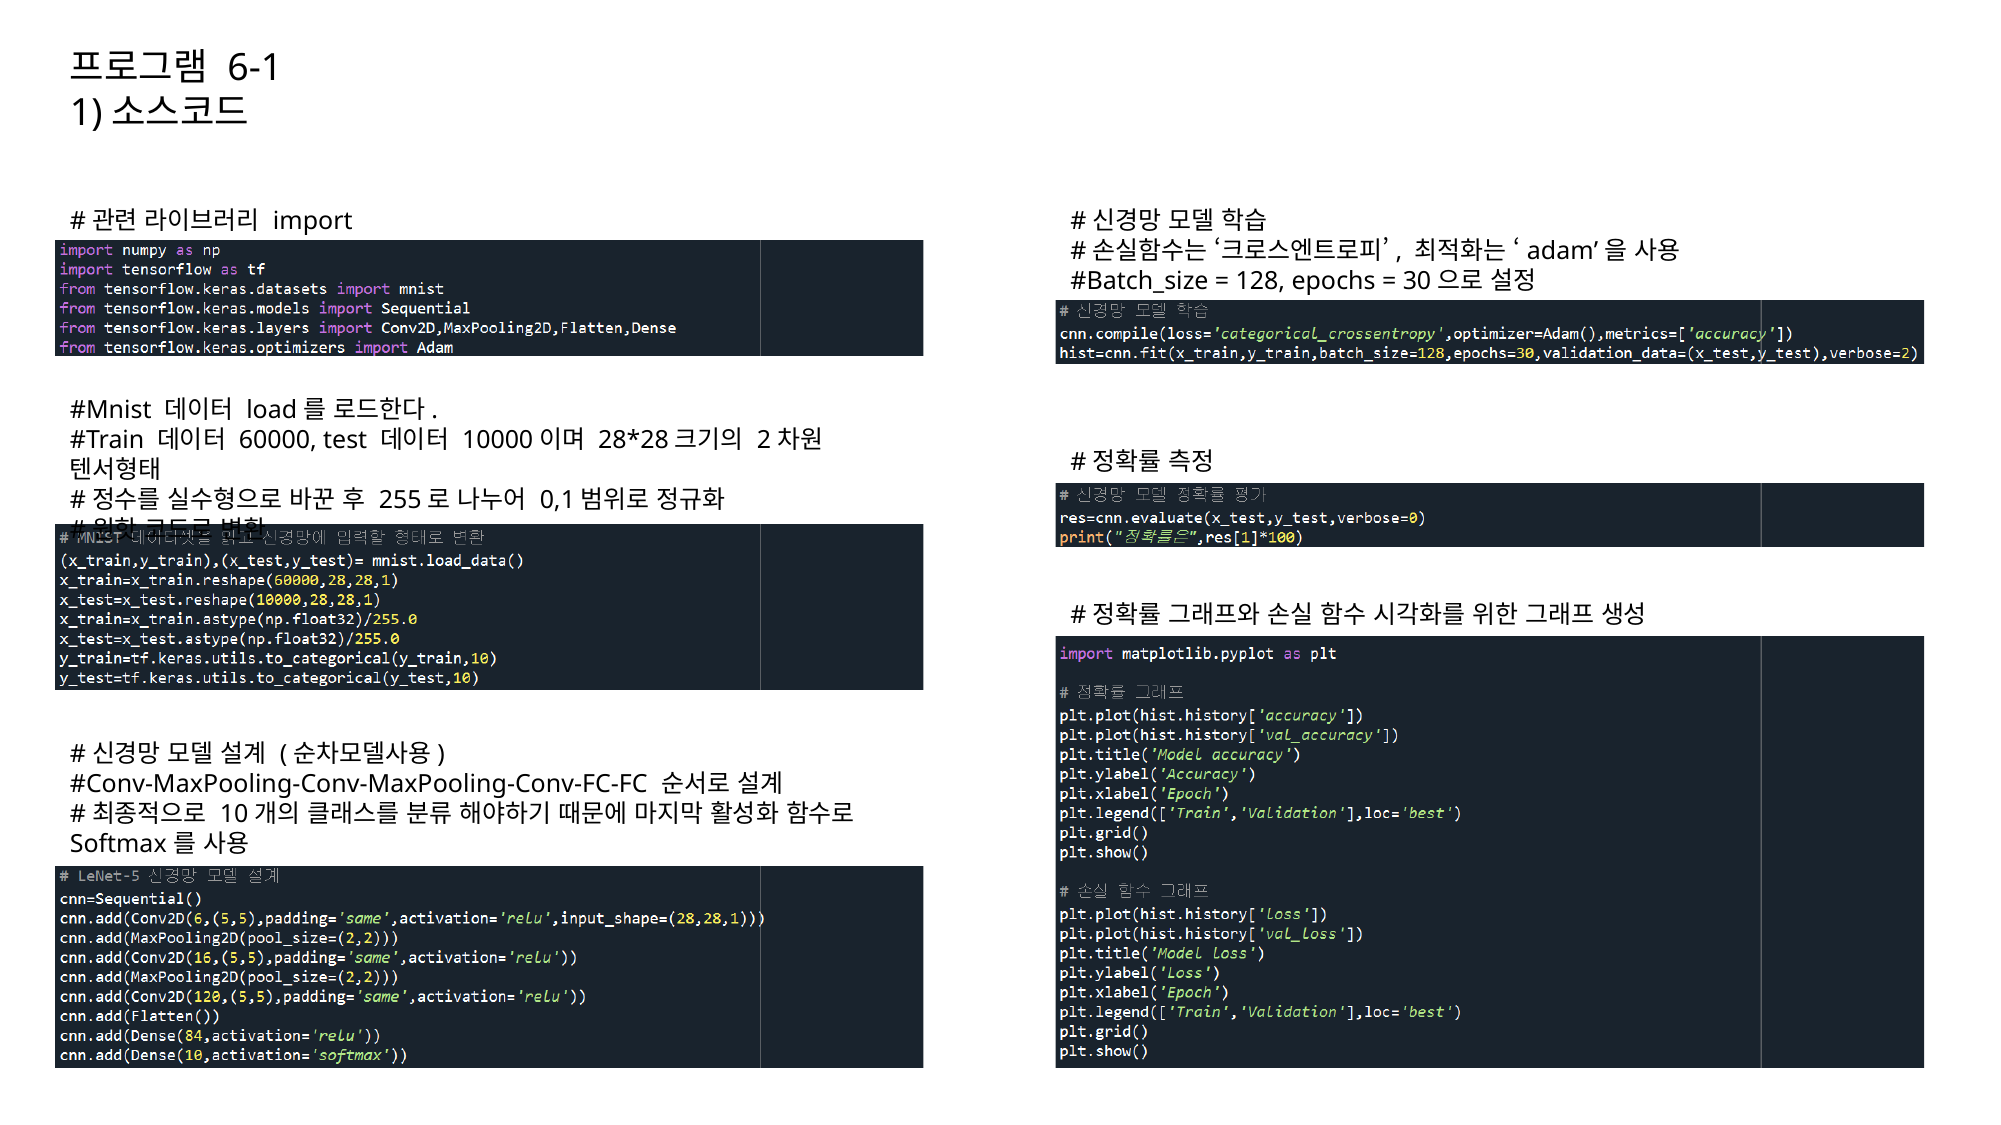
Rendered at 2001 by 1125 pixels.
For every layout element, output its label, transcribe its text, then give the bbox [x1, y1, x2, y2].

picture [1055, 300, 1925, 364]
text_box #Mnist 데이터 load를 로드한다. #Train 데이터 60000, test 데이터 10000이며 28*28크기의 2차원 텐서형태 #정수를 실수형으로 바꾼 후 255로 나누어 0,1범위로 정규화 #원핫 코드로 변환 [55, 386, 924, 524]
picture [55, 240, 924, 356]
text_box #관련 라이브러리 import [55, 197, 924, 240]
picture [55, 866, 924, 1068]
text_box #신경망 모델 학습 #손실함수는 ‘크로스엔트로피’, 최적화는 ‘adam’을 사용 #Batch_size = 128, epochs = 30으로 설정 [1055, 197, 1925, 300]
text_box #신경망 모델 설계 (순차모델사용) #Conv-MaxPooling-Conv-MaxPooling-Conv-FC-FC 순서로 설계 #최종적으로 10개의 클래스를 분류 해야하기 때문에 마지막 활성화 함수로 Softmax를 사용 [55, 729, 924, 865]
text_box 프로그램 6-1 1)소스코드 [55, 35, 383, 141]
text_box #정확률 그래프와 손실 함수 시각화를 위한 그래프 생성 [1055, 591, 1925, 636]
picture [55, 524, 924, 690]
picture [1055, 636, 1925, 1068]
picture [1055, 483, 1925, 547]
text_box #정확률 측정 [1055, 438, 1925, 483]
